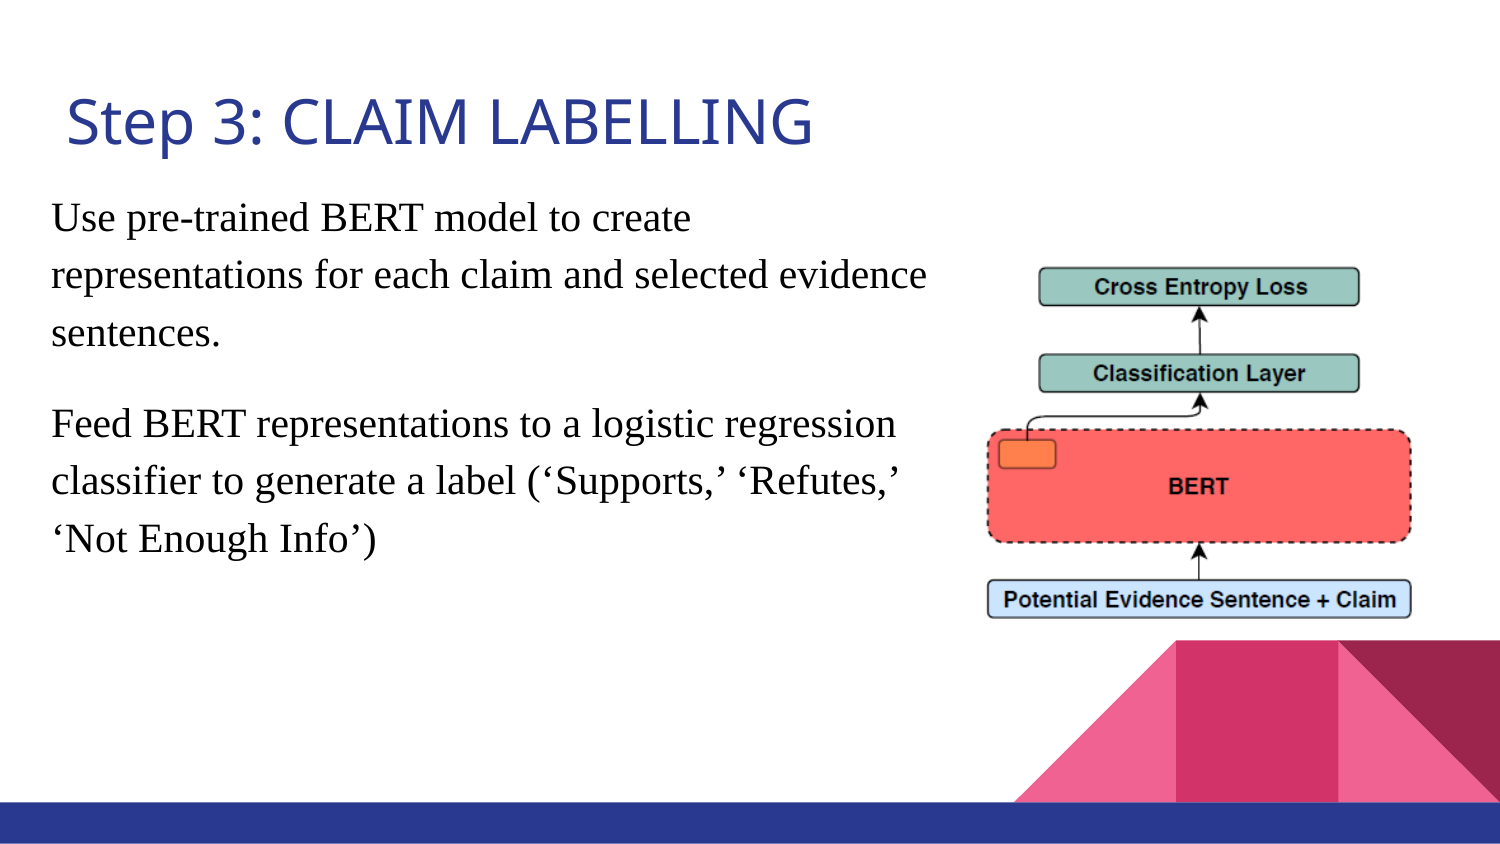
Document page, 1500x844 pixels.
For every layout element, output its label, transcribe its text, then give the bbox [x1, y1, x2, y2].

picture [943, 249, 1460, 633]
list Use pre-trained BERT model to create representations for each claim and selected evidence sentences. Feed BERT representations to a logistic regression classifier to generate a label (‘Supports,’ ‘Refutes,’ ‘Not Enough Info’) [36, 166, 970, 715]
title Step 3: CLAIM LABELLING [51, 67, 1449, 167]
